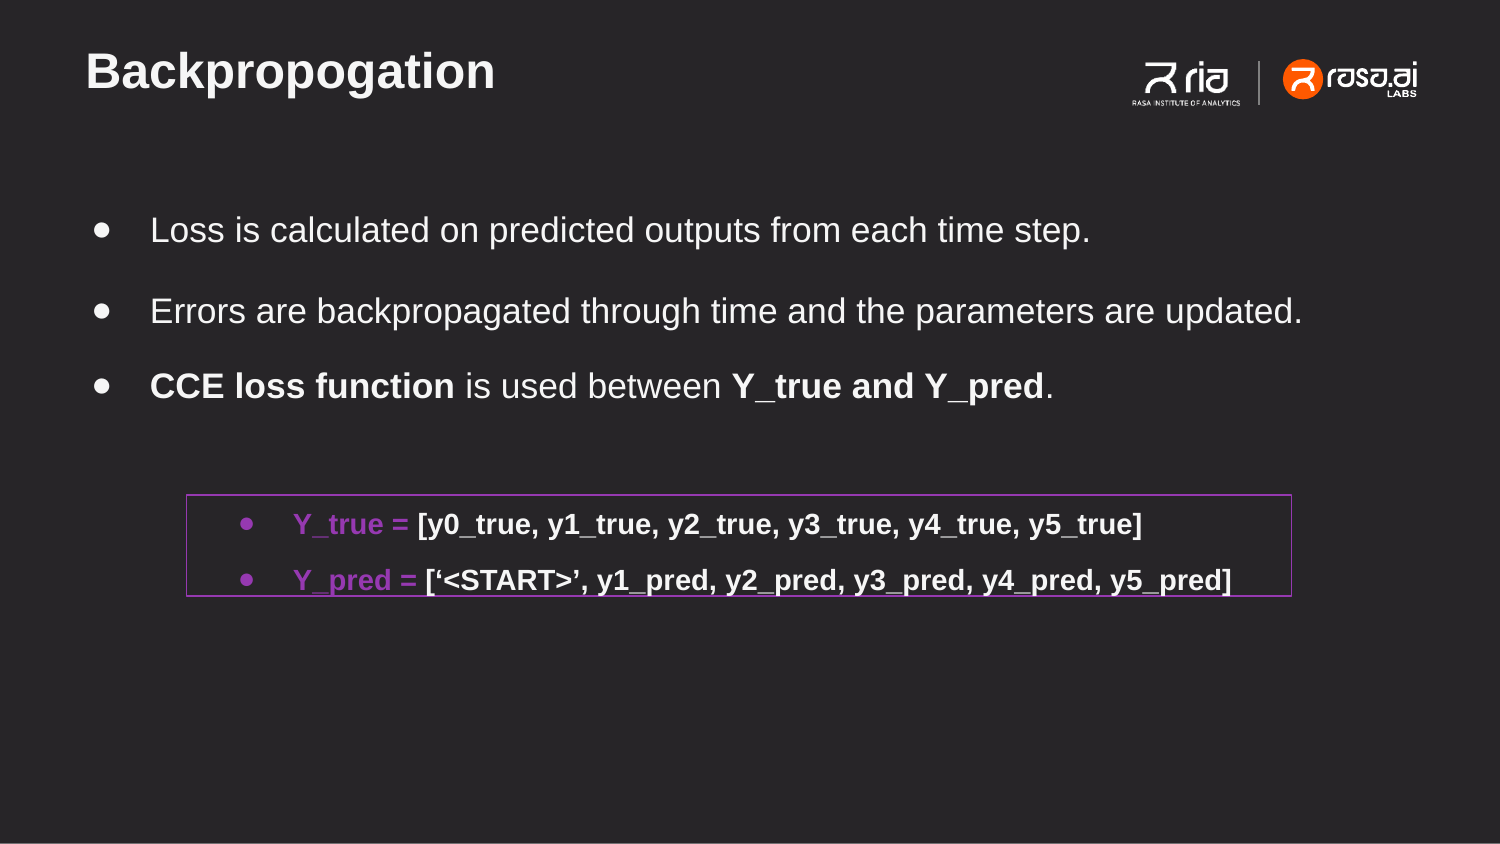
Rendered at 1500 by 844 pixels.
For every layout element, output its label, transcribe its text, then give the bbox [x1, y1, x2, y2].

picture [1160, 52, 1248, 114]
title Backpropogation [83, 36, 1160, 180]
text_box Y_true = [y0_true, y1_true, y2_true, y3_true, y4_true, y5_true] Y_pred = [‘<START>’, y1_pred, y2_pred, y3_pred, y4_pred, y5_pred] [186, 494, 1292, 596]
text_box Loss is calculated on predicted outputs from each time step. Errors are backpropagated through time and the parameters are updated. CCE loss function is used between Y_true and Y_pred. [88, 205, 1366, 406]
